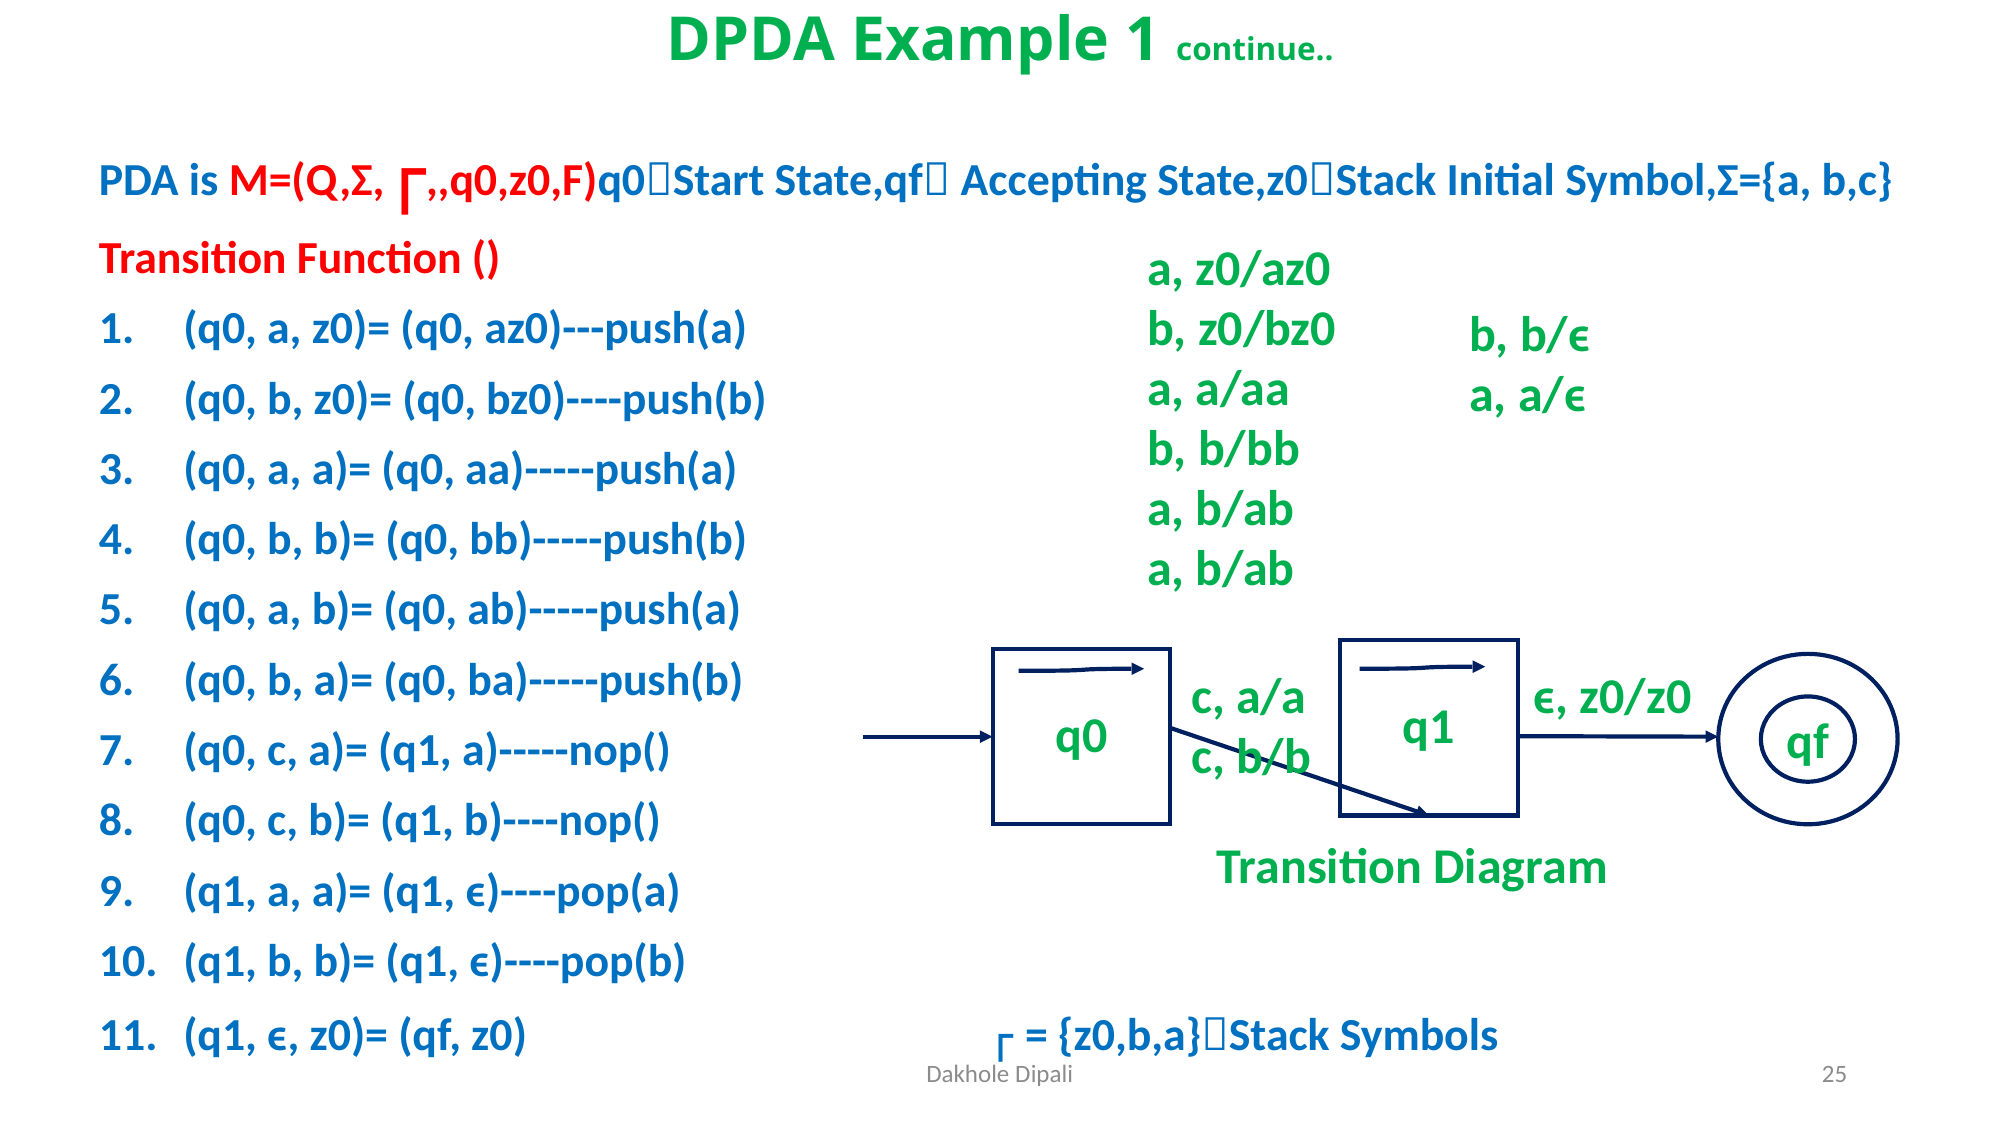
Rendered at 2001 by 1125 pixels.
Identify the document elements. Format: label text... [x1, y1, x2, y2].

text_box [1717, 652, 1899, 826]
text_box ϵ, z0/z0 [1519, 656, 1707, 732]
list q0 [992, 648, 1171, 825]
text_box qf [1771, 701, 1844, 776]
text_box c, a/a c, b/b [1176, 656, 1328, 727]
title DPDA Example 1 continue.. [137, 0, 1863, 81]
slide_number 25 [1412, 1042, 1863, 1103]
text_box c, a/a c, b/b [1176, 728, 1328, 792]
text_box a, z0/az0 b, z0/bz0 a, a/aa b, b/bb a, b/ab a, b/ab [1132, 228, 1360, 664]
footer Dakhole Dipali [662, 1042, 1338, 1103]
text_box Transition Diagram [1201, 826, 1624, 902]
list q1 [1339, 639, 1519, 817]
text_box b, b/ϵ a, a/ϵ [1454, 294, 1613, 429]
